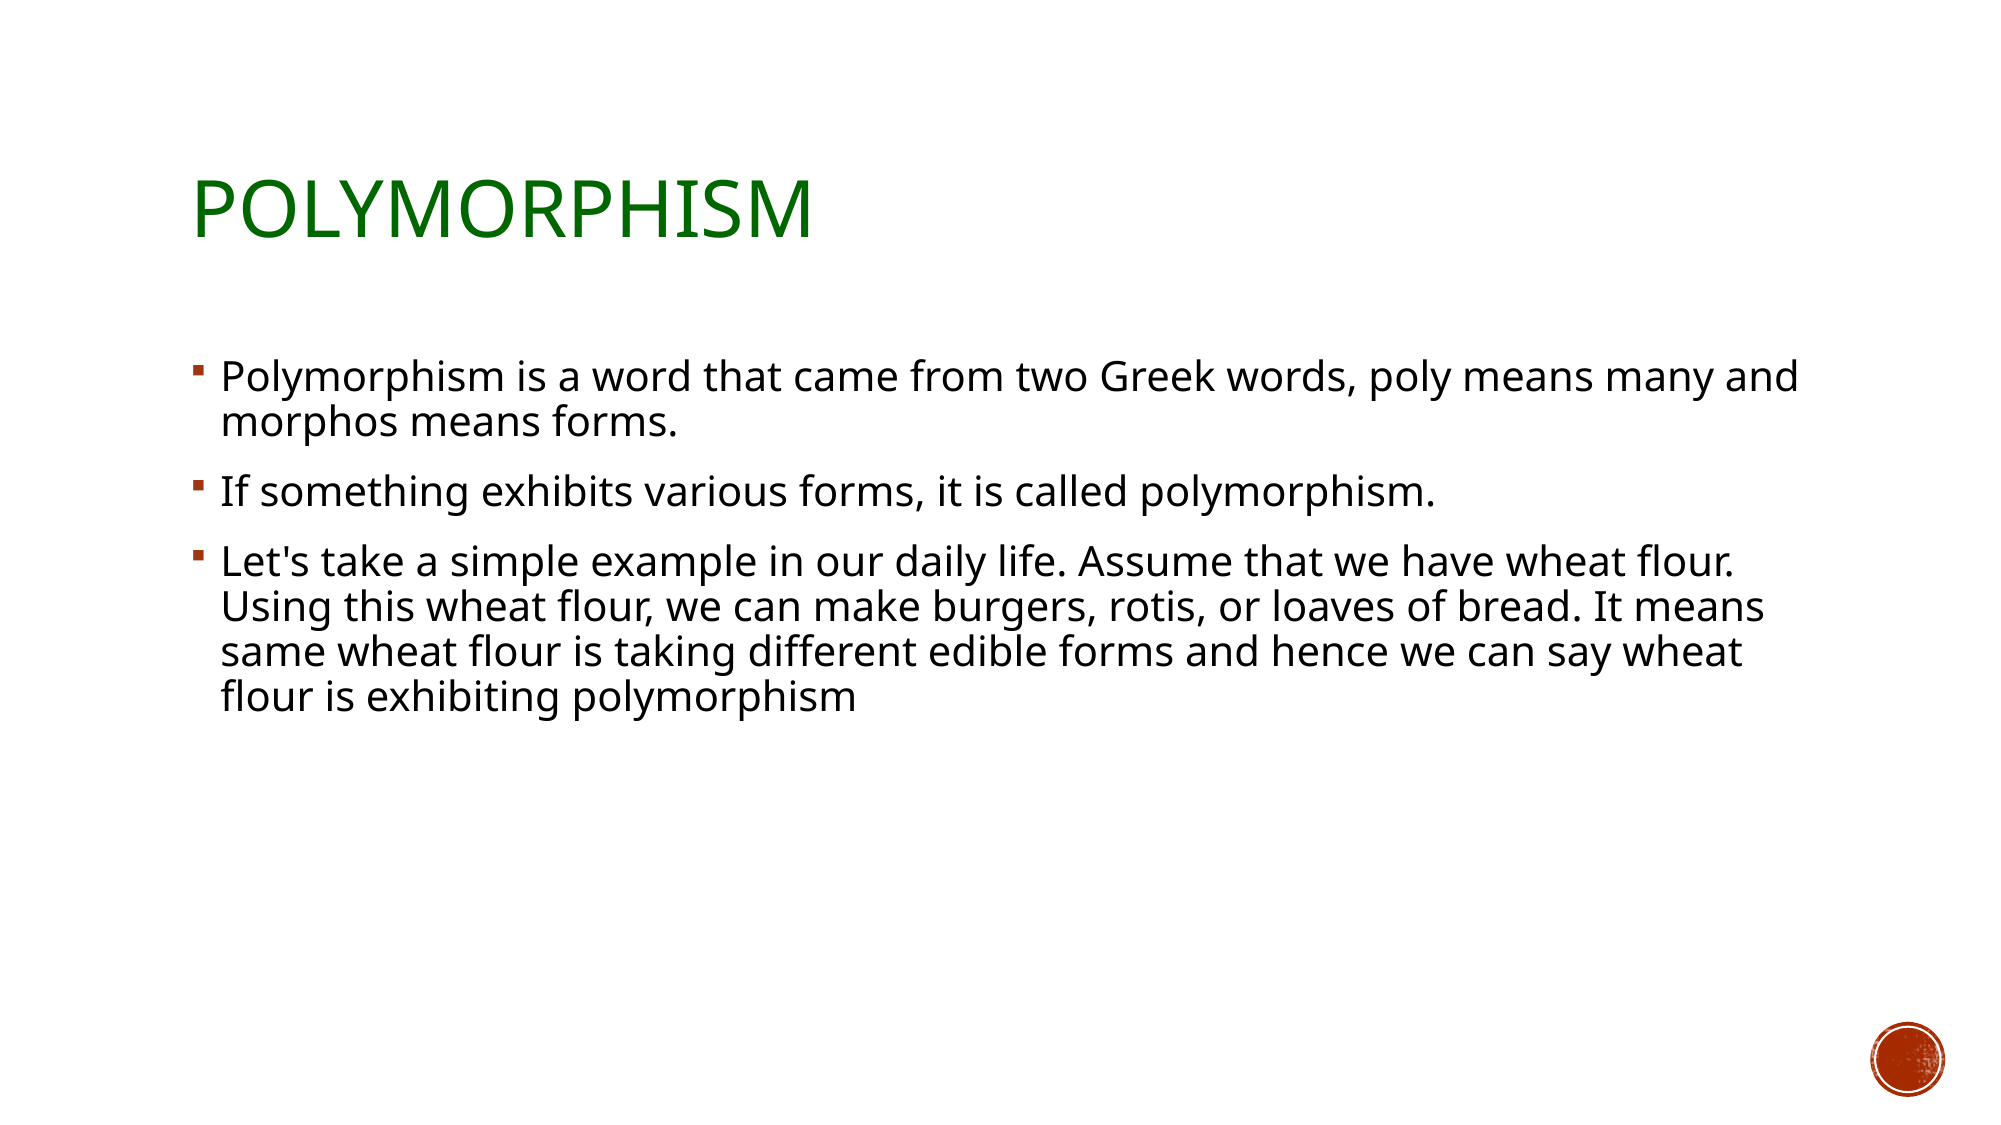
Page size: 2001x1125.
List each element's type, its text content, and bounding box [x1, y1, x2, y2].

list Polymorphism is a word that came from two Greek words, poly means many and morphos means forms. If something exhibits various forms, it is called polymorphism. Let's take a simple example in our daily life. Assume that we have wheat flour. Using this wheat flour, we can make burgers, rotis, or loaves of bread. It means same wheat flour is taking different edible forms and hence we can say wheat flour is exhibiting polymorphism [175, 348, 1826, 1013]
title Polymorphism [175, 79, 1826, 344]
